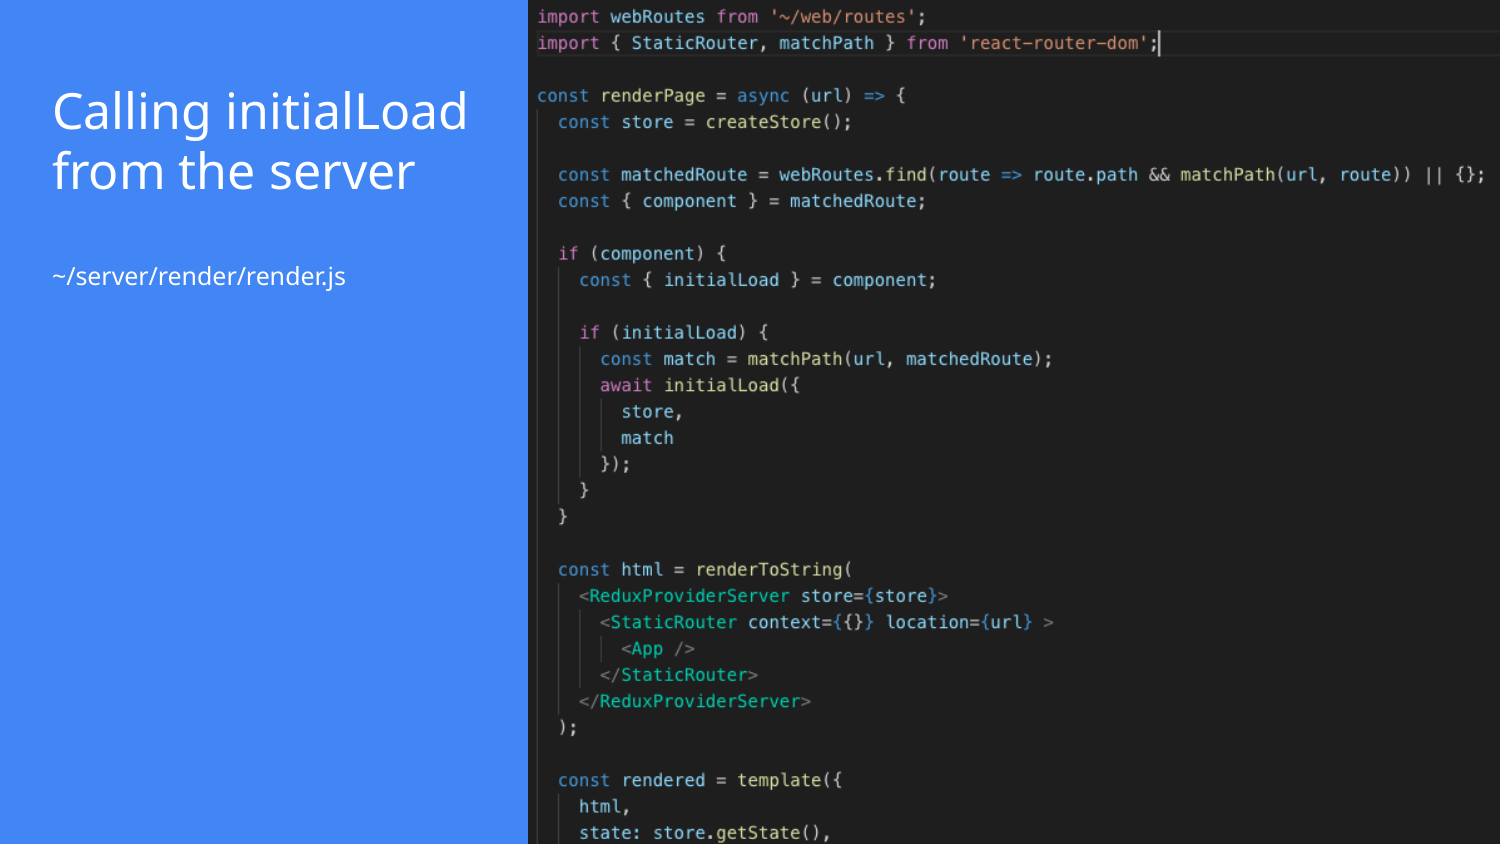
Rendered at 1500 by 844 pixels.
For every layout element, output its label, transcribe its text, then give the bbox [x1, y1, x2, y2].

list ~/server/render/render.js [37, 240, 498, 760]
picture [528, 0, 1500, 844]
title Calling initialLoad from the server [37, 58, 498, 216]
